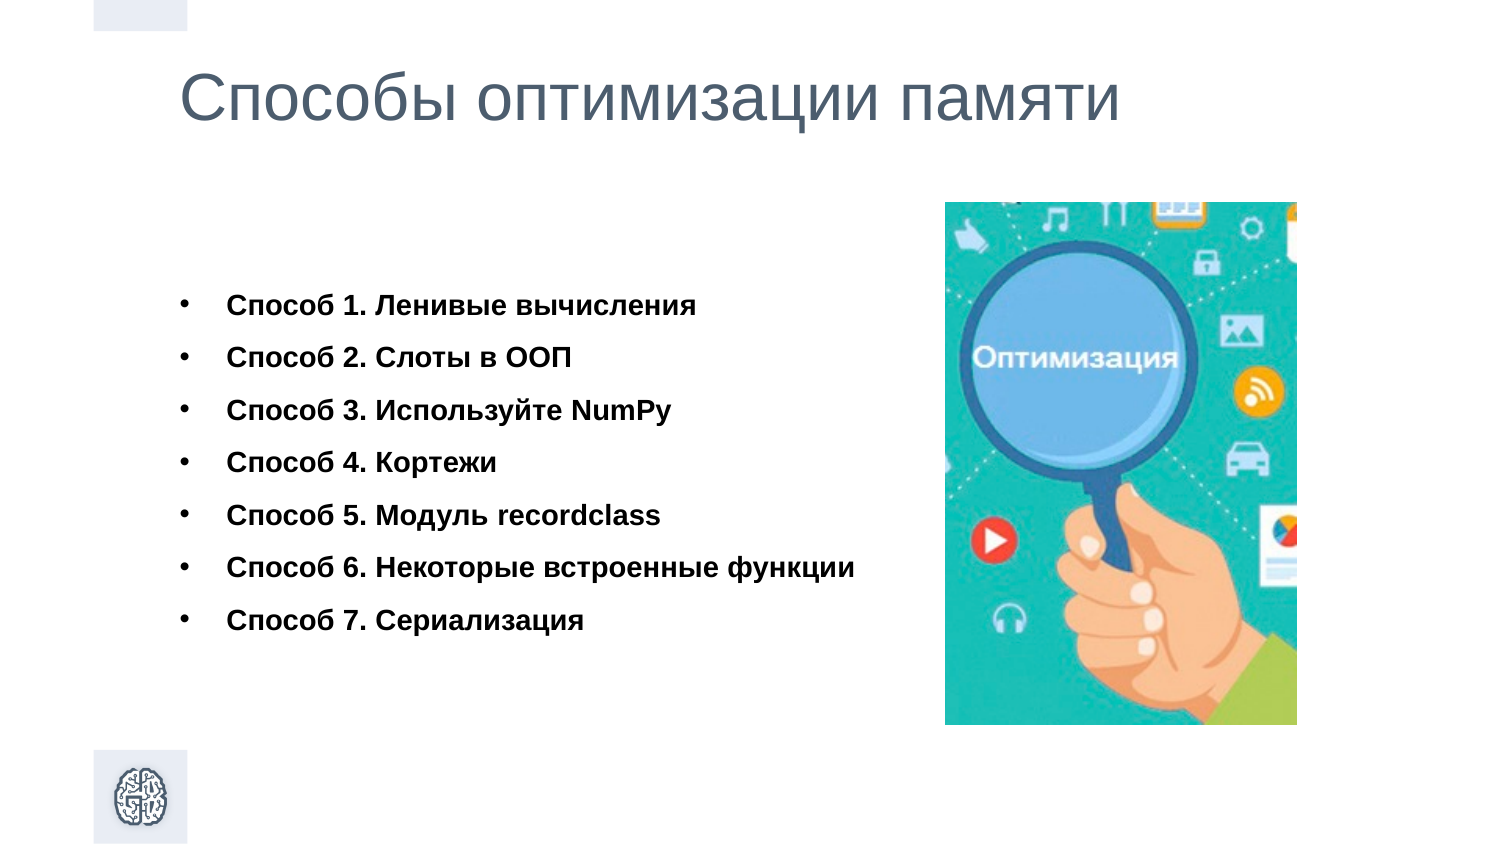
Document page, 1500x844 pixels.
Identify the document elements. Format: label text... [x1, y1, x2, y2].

text_box Способ 1. Ленивые вычисления Способ 2. Слоты в ООП Способ 3. Используйте NumPy Способ 4. Кортежи Способ 5. Модуль recordclass Способ 6. Некоторые встроенные функции Способ 7. Сериализация [164, 266, 939, 691]
picture [945, 202, 1298, 725]
text_box Способы оптимизации памяти [164, 0, 1289, 188]
picture [106, 760, 175, 834]
